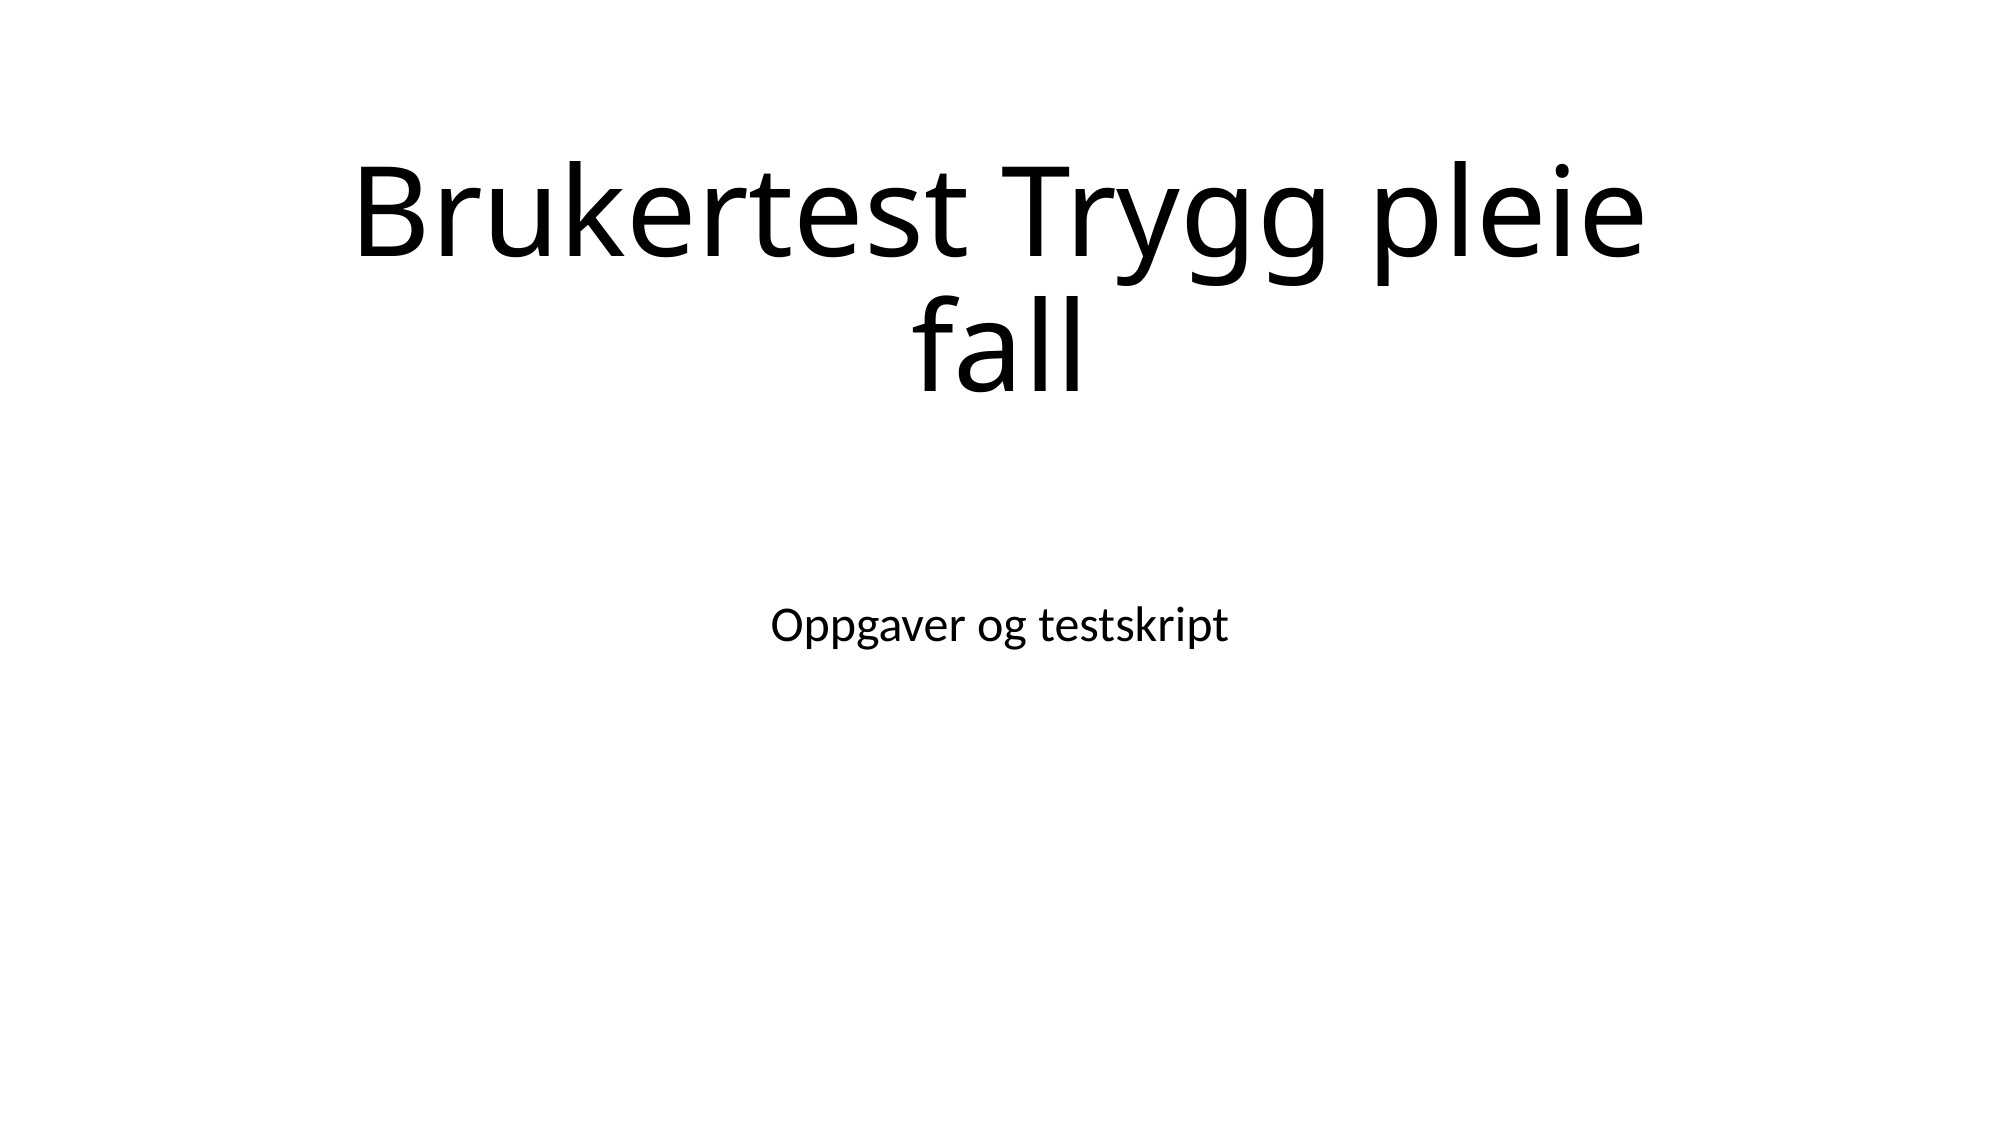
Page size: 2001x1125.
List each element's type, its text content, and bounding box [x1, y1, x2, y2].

title Brukertest Trygg pleie fall [249, 184, 1750, 576]
subtitle Oppgaver og testskript [249, 590, 1750, 863]
